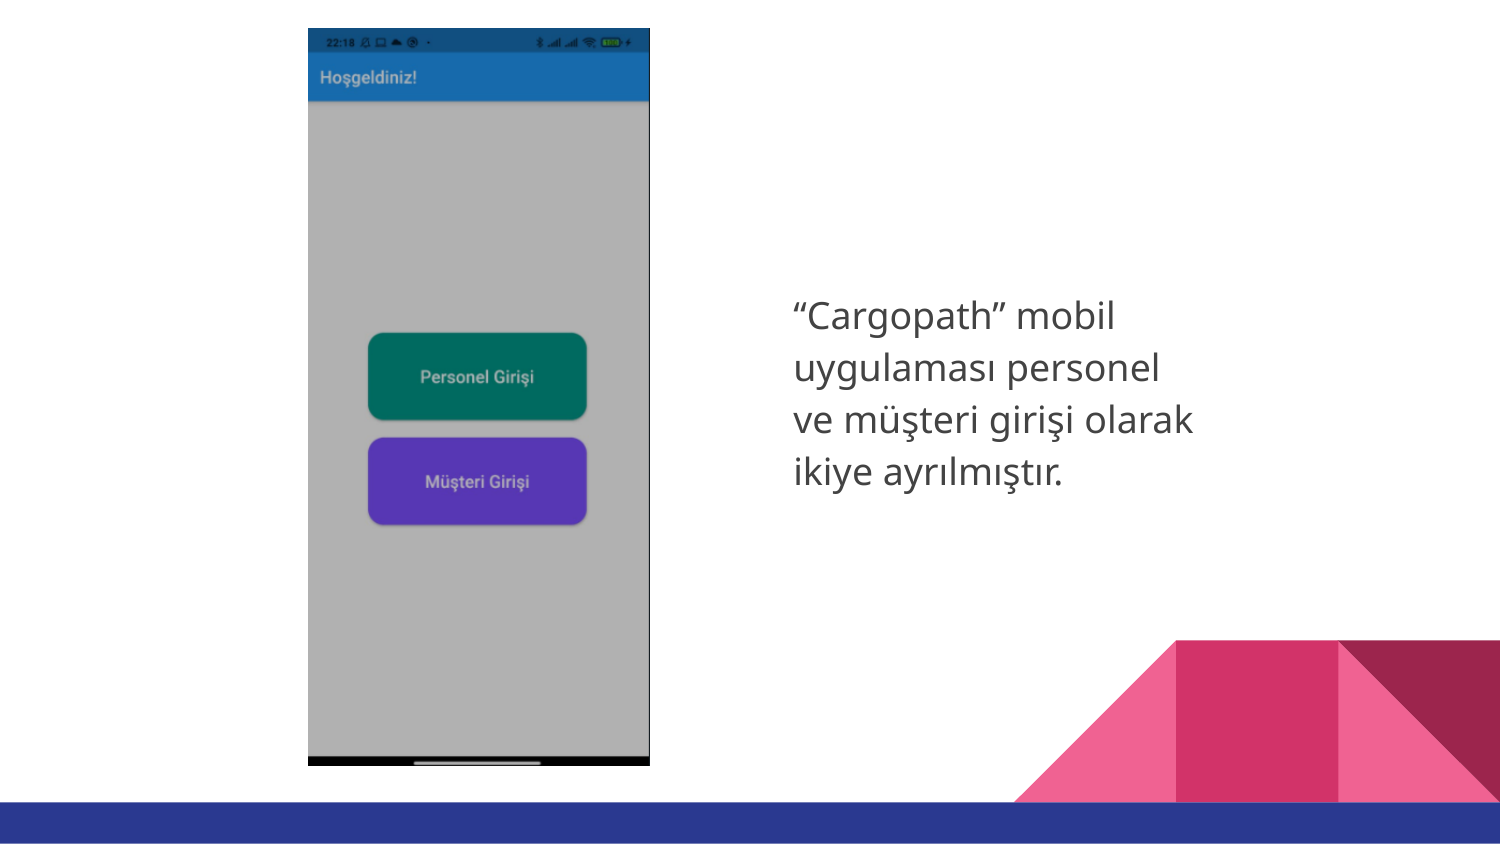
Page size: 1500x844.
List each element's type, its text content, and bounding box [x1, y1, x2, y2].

picture [308, 28, 650, 766]
list “Cargopath” mobil uygulaması personel ve müşteri girişi olarak ikiye ayrılmıştır. [778, 270, 1212, 524]
